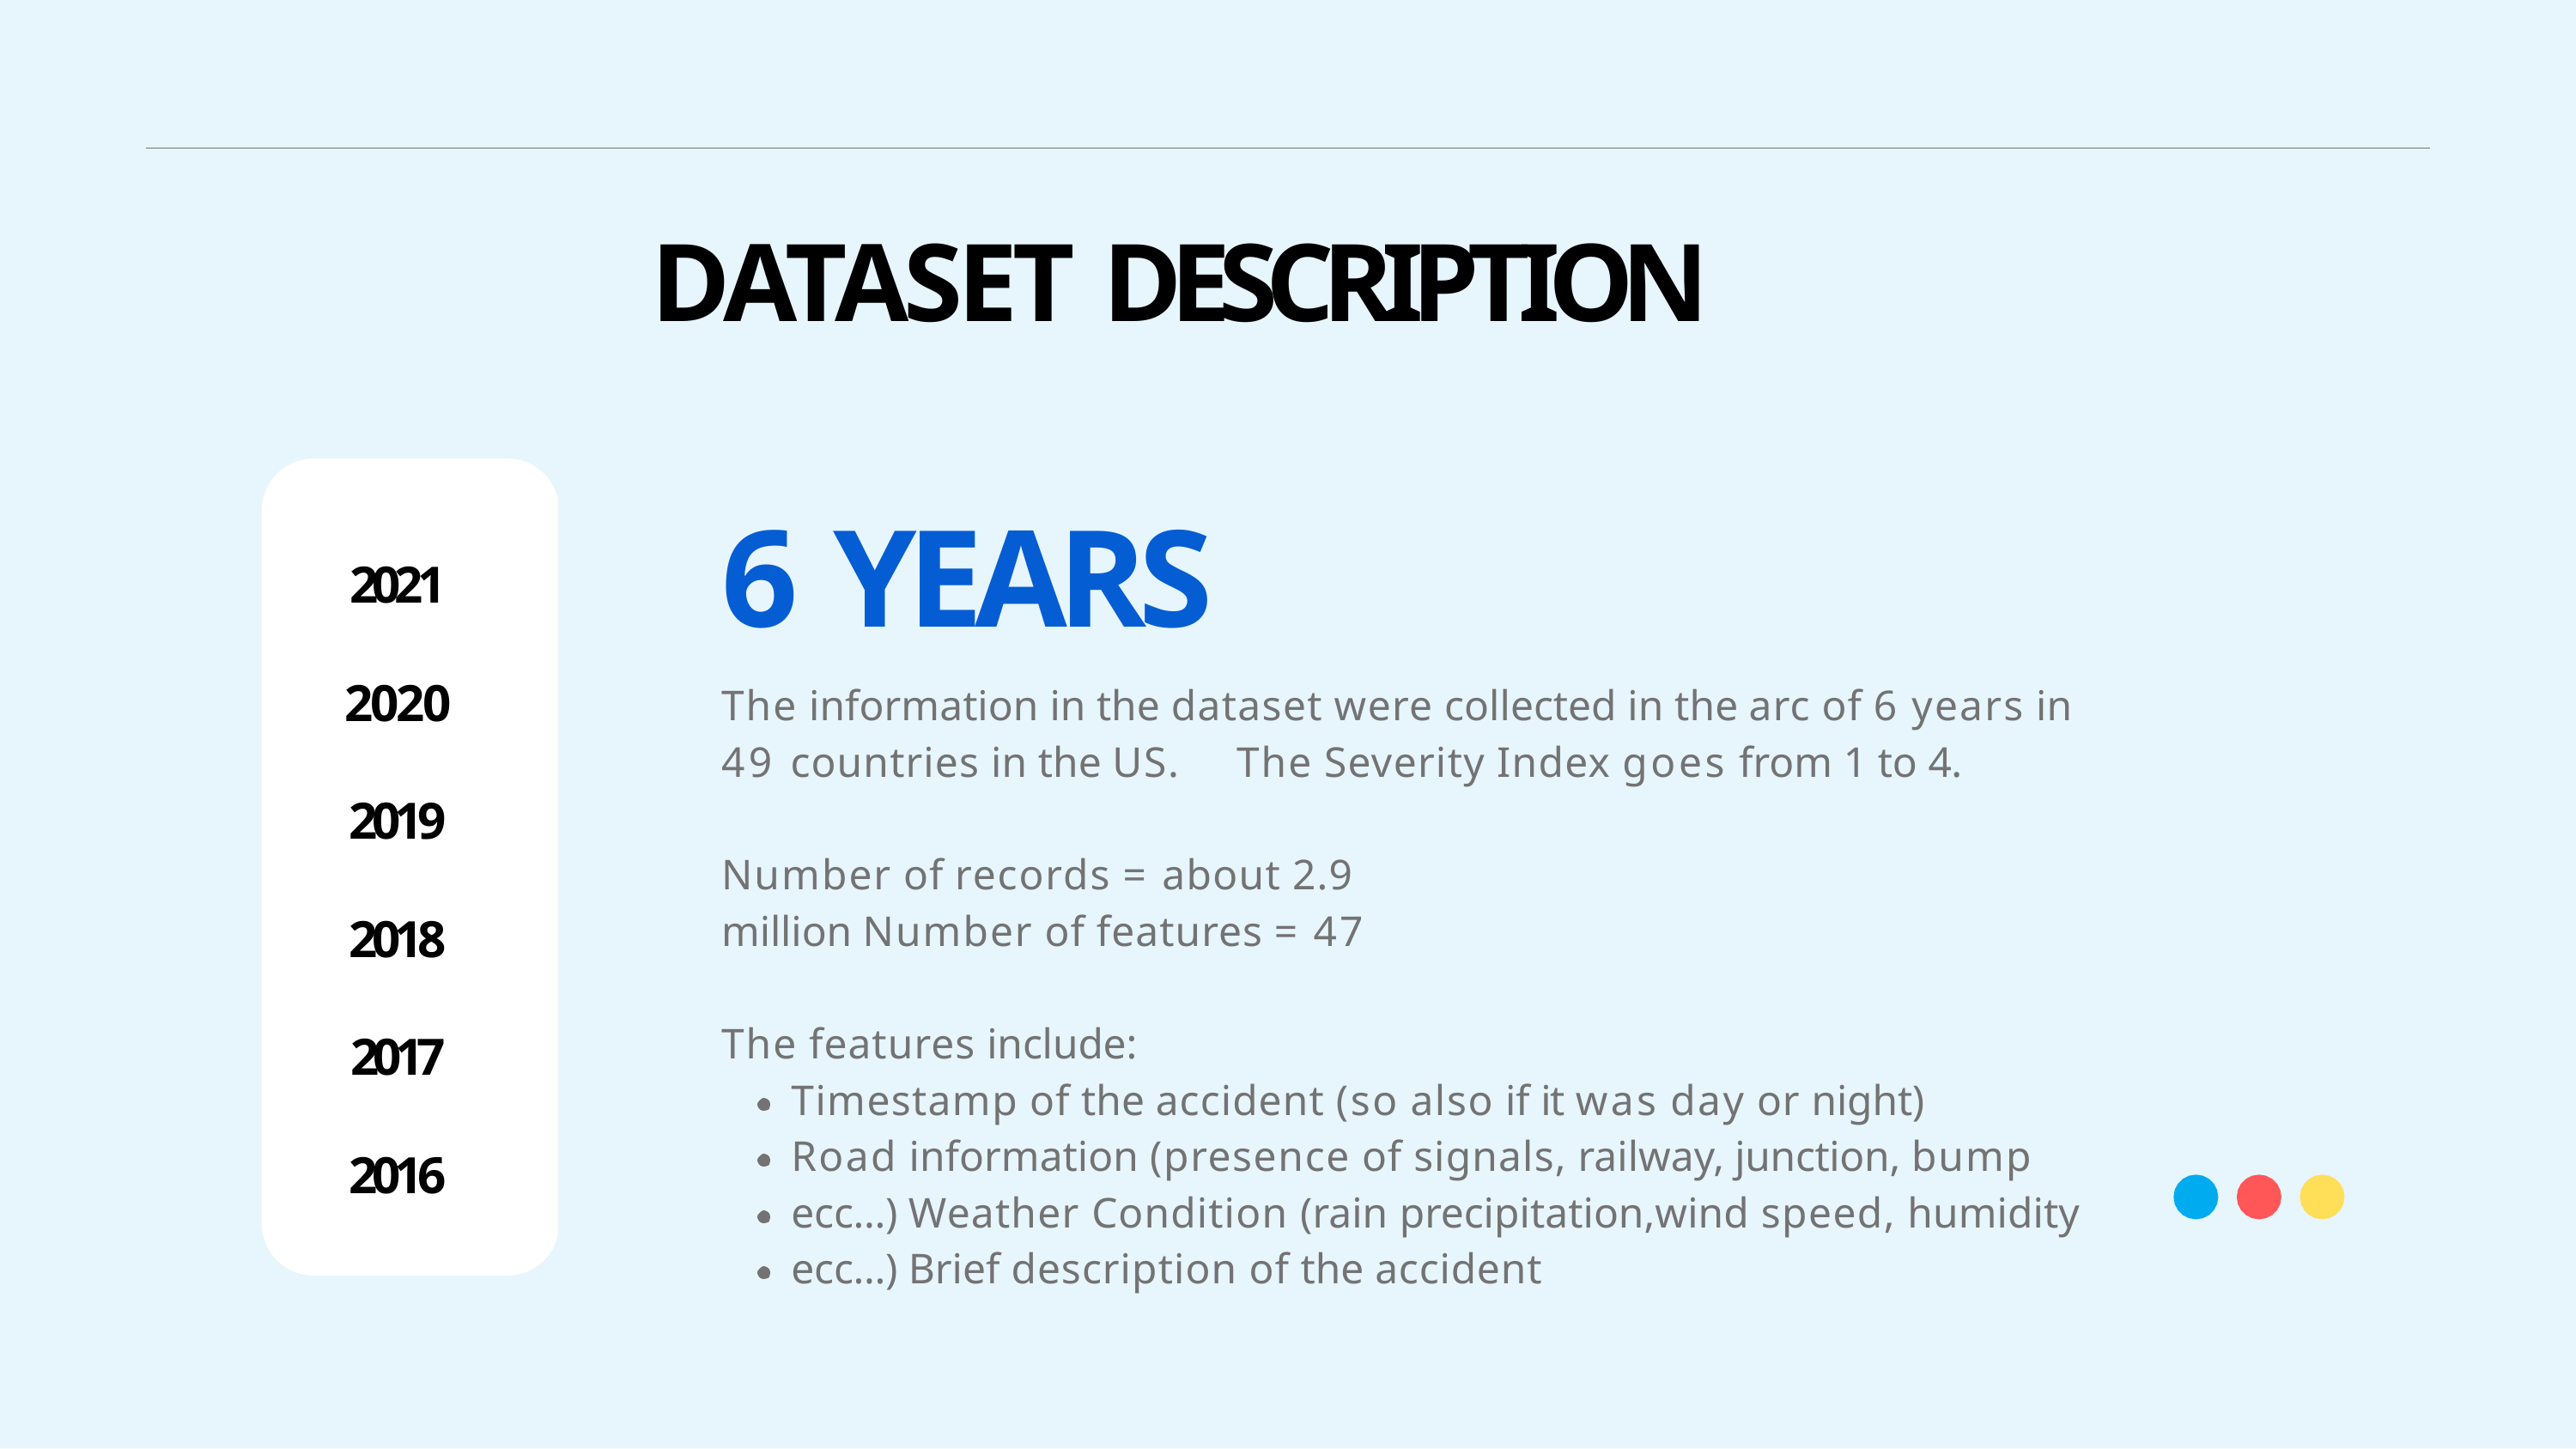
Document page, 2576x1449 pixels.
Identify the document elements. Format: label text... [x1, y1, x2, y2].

text_box [2173, 1174, 2219, 1220]
picture [756, 1210, 770, 1223]
picture [756, 1266, 770, 1280]
text_box [2300, 1174, 2345, 1220]
text_box 2016 [347, 1141, 474, 1203]
text_box 6 YEARS The information in the dataset were collected in the arc of 6 years in 49 countries in the US. The Severity Index goes from 1 to 4. [719, 405, 2118, 785]
text_box Number of records = about 2.9 million Number of features = 47 [719, 840, 1462, 955]
text_box The features include: Timestamp of the accident (so also if it was day or night) Road information (presence of signals, railway, junction, bump ecc...) Weather Condition (rain precipitation,wind speed, humidity ecc...) Brief description of the accident [719, 1009, 2133, 1293]
text_box [261, 458, 558, 1276]
text_box 2018 [347, 905, 474, 967]
text_box 2021 [348, 551, 473, 614]
title DATASET DESCRIPTION [649, 212, 1927, 456]
picture [756, 1097, 770, 1111]
text_box 2019 [347, 787, 474, 850]
picture [756, 1154, 770, 1167]
text_box 2020 [343, 670, 479, 731]
text_box [2236, 1174, 2281, 1220]
text_box 2017 [349, 1023, 472, 1086]
